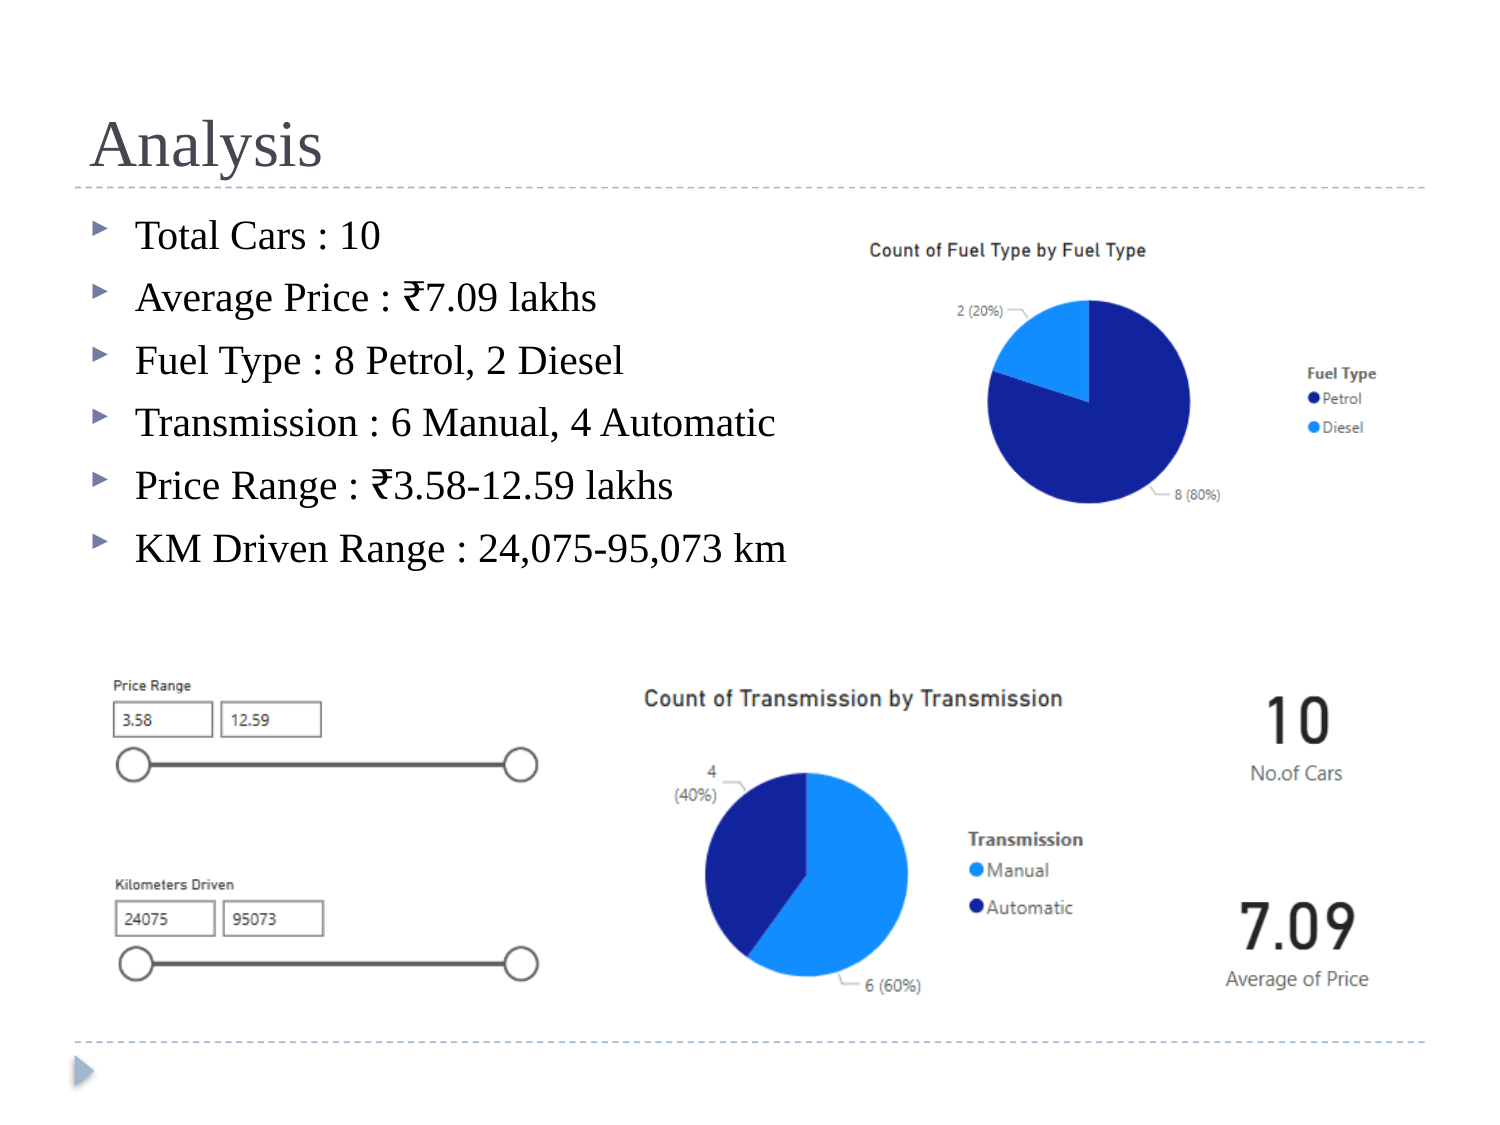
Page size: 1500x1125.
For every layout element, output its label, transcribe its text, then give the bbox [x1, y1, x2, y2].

picture [849, 224, 1401, 545]
title Analysis [75, 24, 1425, 188]
picture [1157, 675, 1446, 998]
list Total Cars : 10 Average Price : ₹7.09 lakhs Fuel Type : 8 Petrol, 2 Diesel Transmission : 6 Manual, 4 Automatic Price Range : ₹3.58-12.59 lakhs KM Driven Range : 24,075-95,073 km [75, 200, 1425, 677]
picture [74, 648, 1147, 1024]
